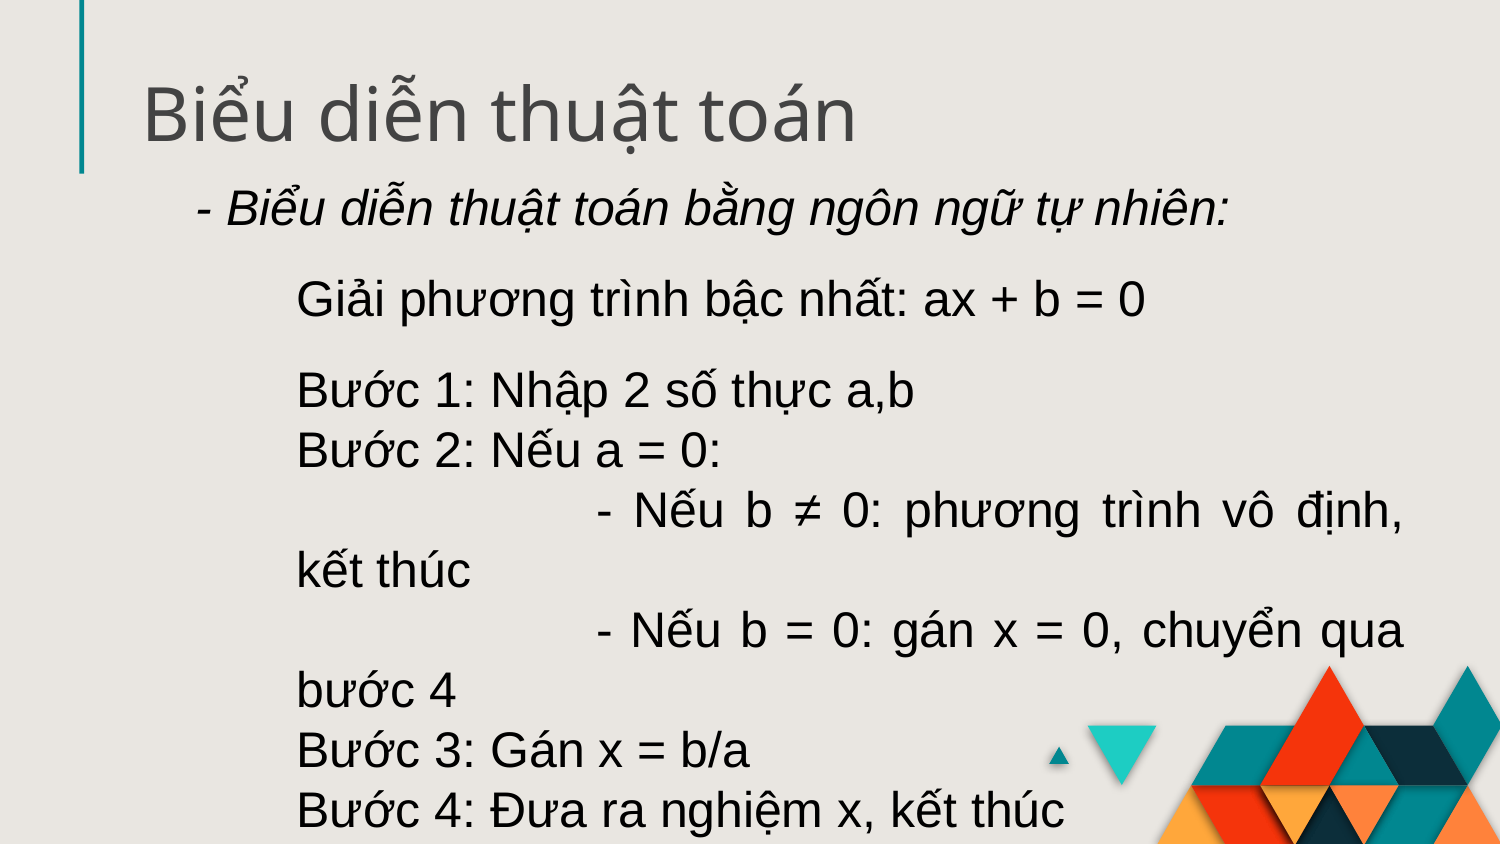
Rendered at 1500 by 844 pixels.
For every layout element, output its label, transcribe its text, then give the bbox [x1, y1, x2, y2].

text_box - Biểu diễn thuật toán bằng ngôn ngữ tự nhiên: [180, 160, 1319, 251]
text_box Giải phương trình bậc nhất: ax + b = 0 [281, 251, 1420, 341]
text_box Bước 1: Nhập 2 số thực a,b Bước 2: Nếu a = 0: - Nếu b ≠ 0: phương trình vô định, kết thúc - Nếu b = 0: gán x = 0, chuyển qua bước 4 Bước 3: Gán x = b/a Bước 4: Đưa ra nghiệm x, kết thúc [281, 341, 1420, 844]
text_box Biểu diễn thuật toán [126, 76, 930, 172]
